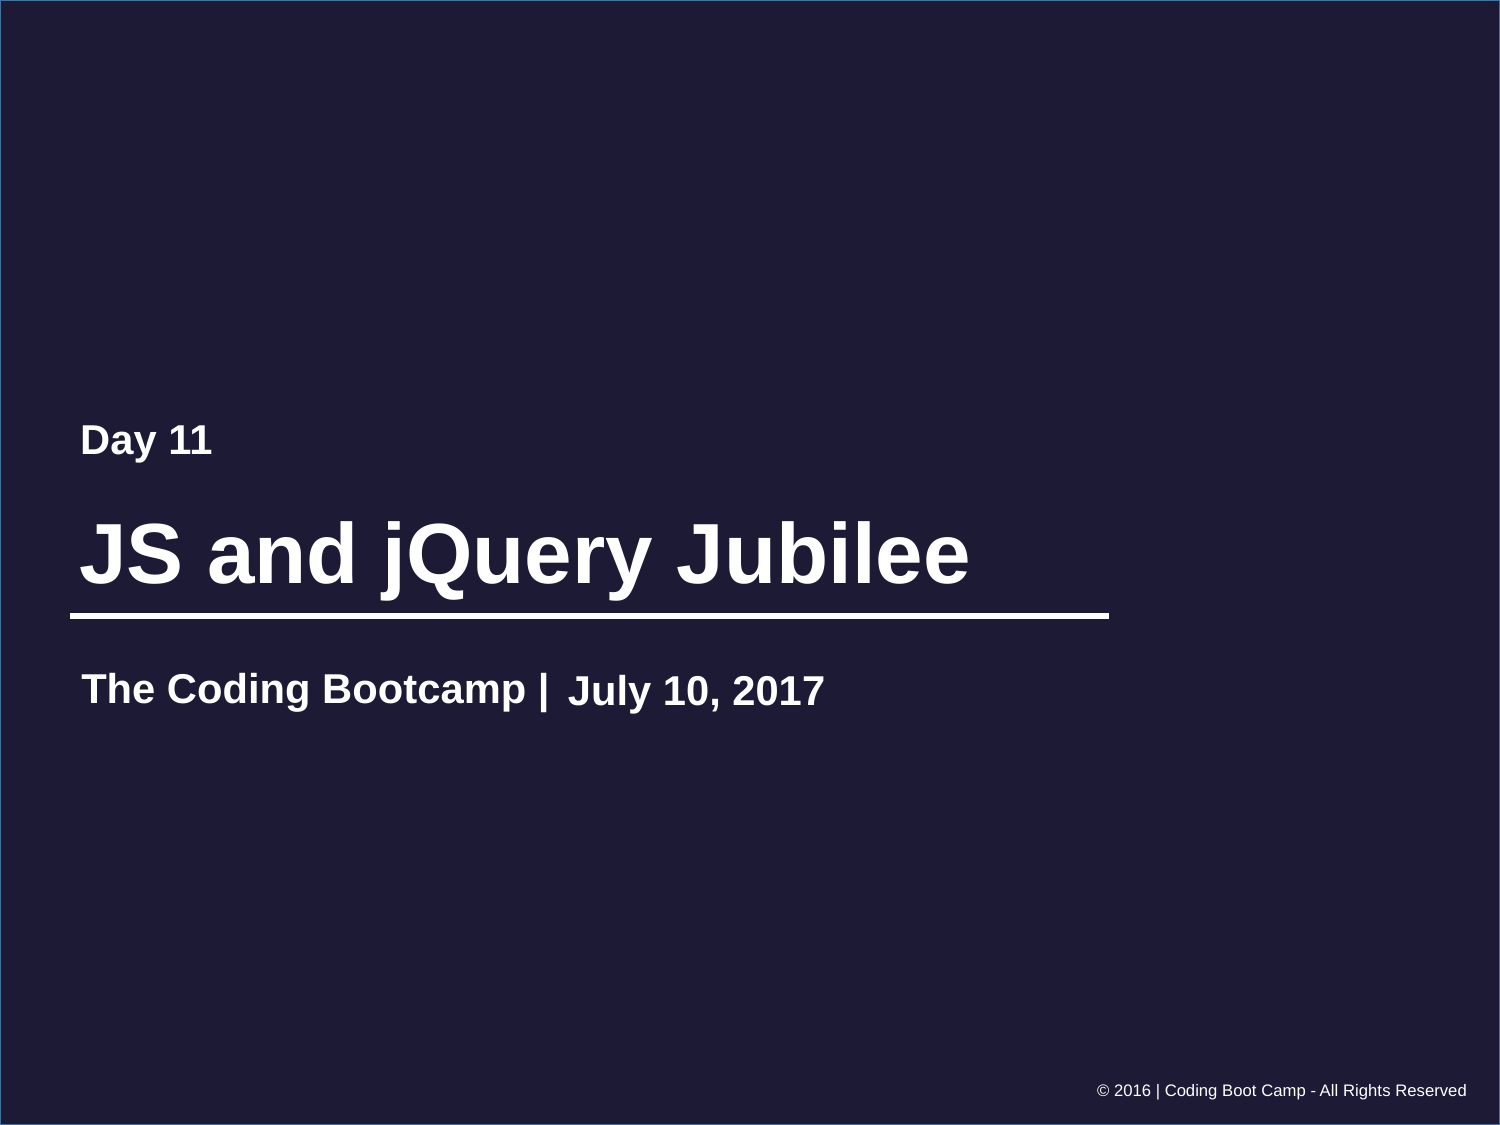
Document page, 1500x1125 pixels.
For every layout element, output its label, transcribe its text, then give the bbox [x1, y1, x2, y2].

list Day 11 [65, 410, 509, 474]
title JS and jQuery Jubilee [64, 484, 1415, 628]
list July 10, 2017 [552, 661, 926, 725]
